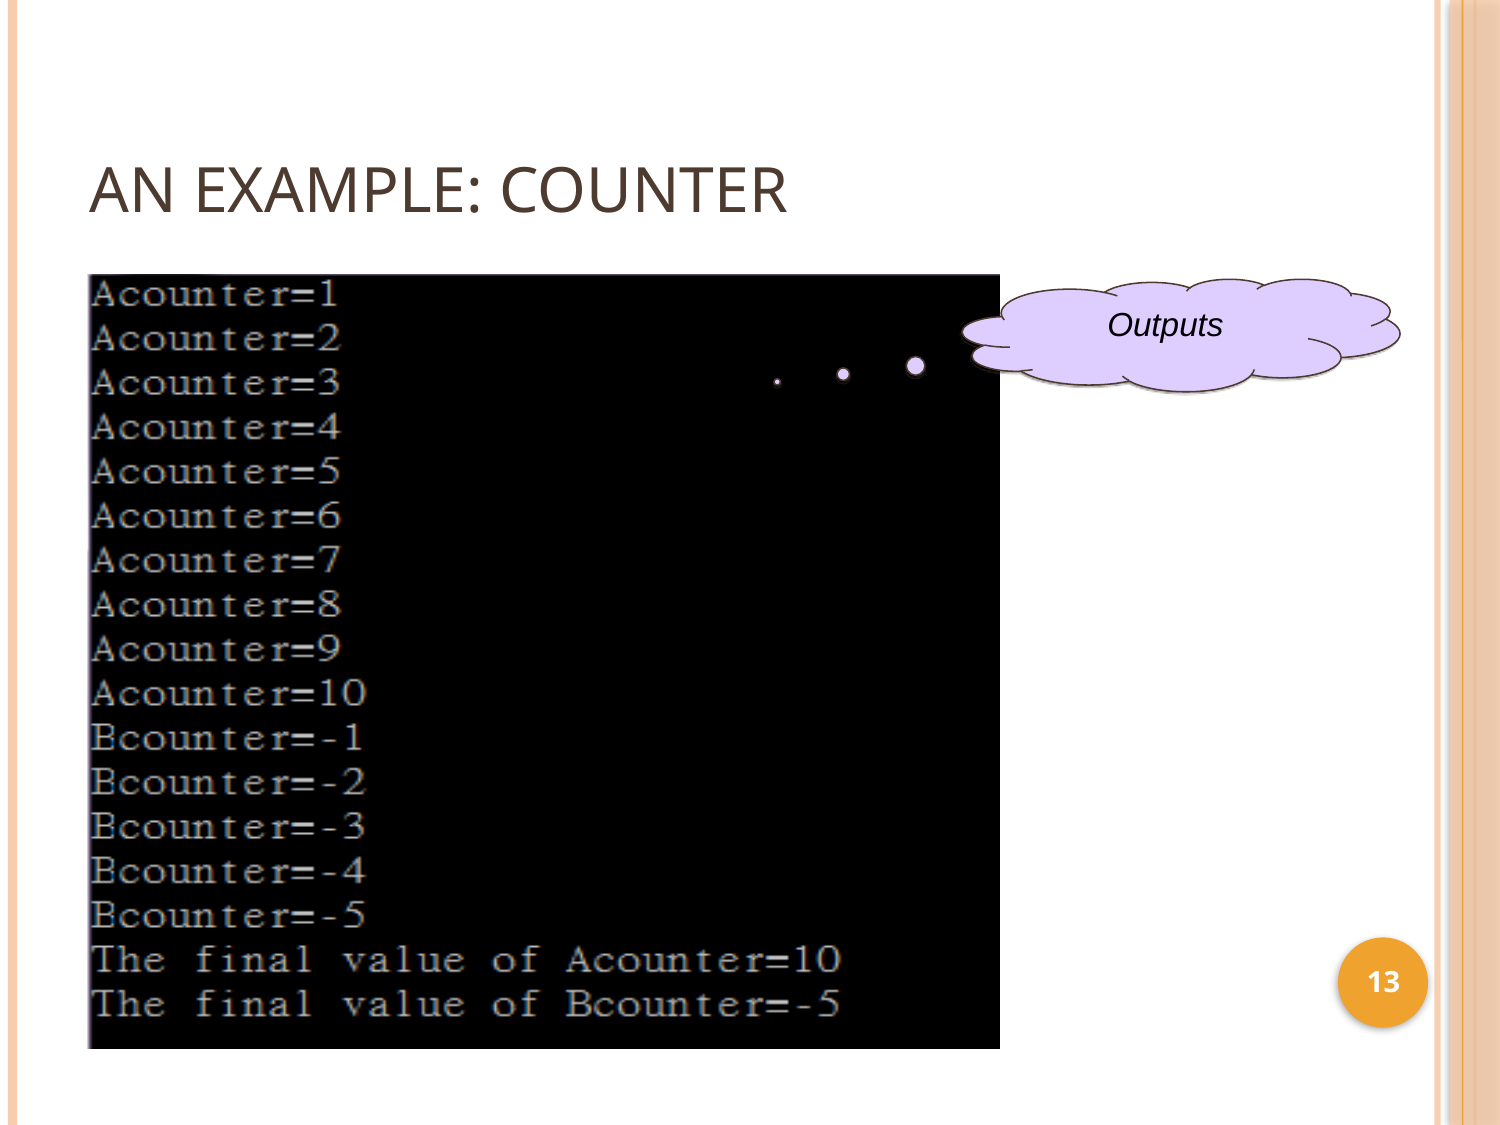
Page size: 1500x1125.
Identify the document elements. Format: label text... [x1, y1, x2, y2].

title An example: Counter [75, 45, 1300, 233]
text_box Outputs [1006, 279, 1401, 392]
text_box 13 [1333, 940, 1434, 1026]
picture [86, 274, 1000, 1049]
